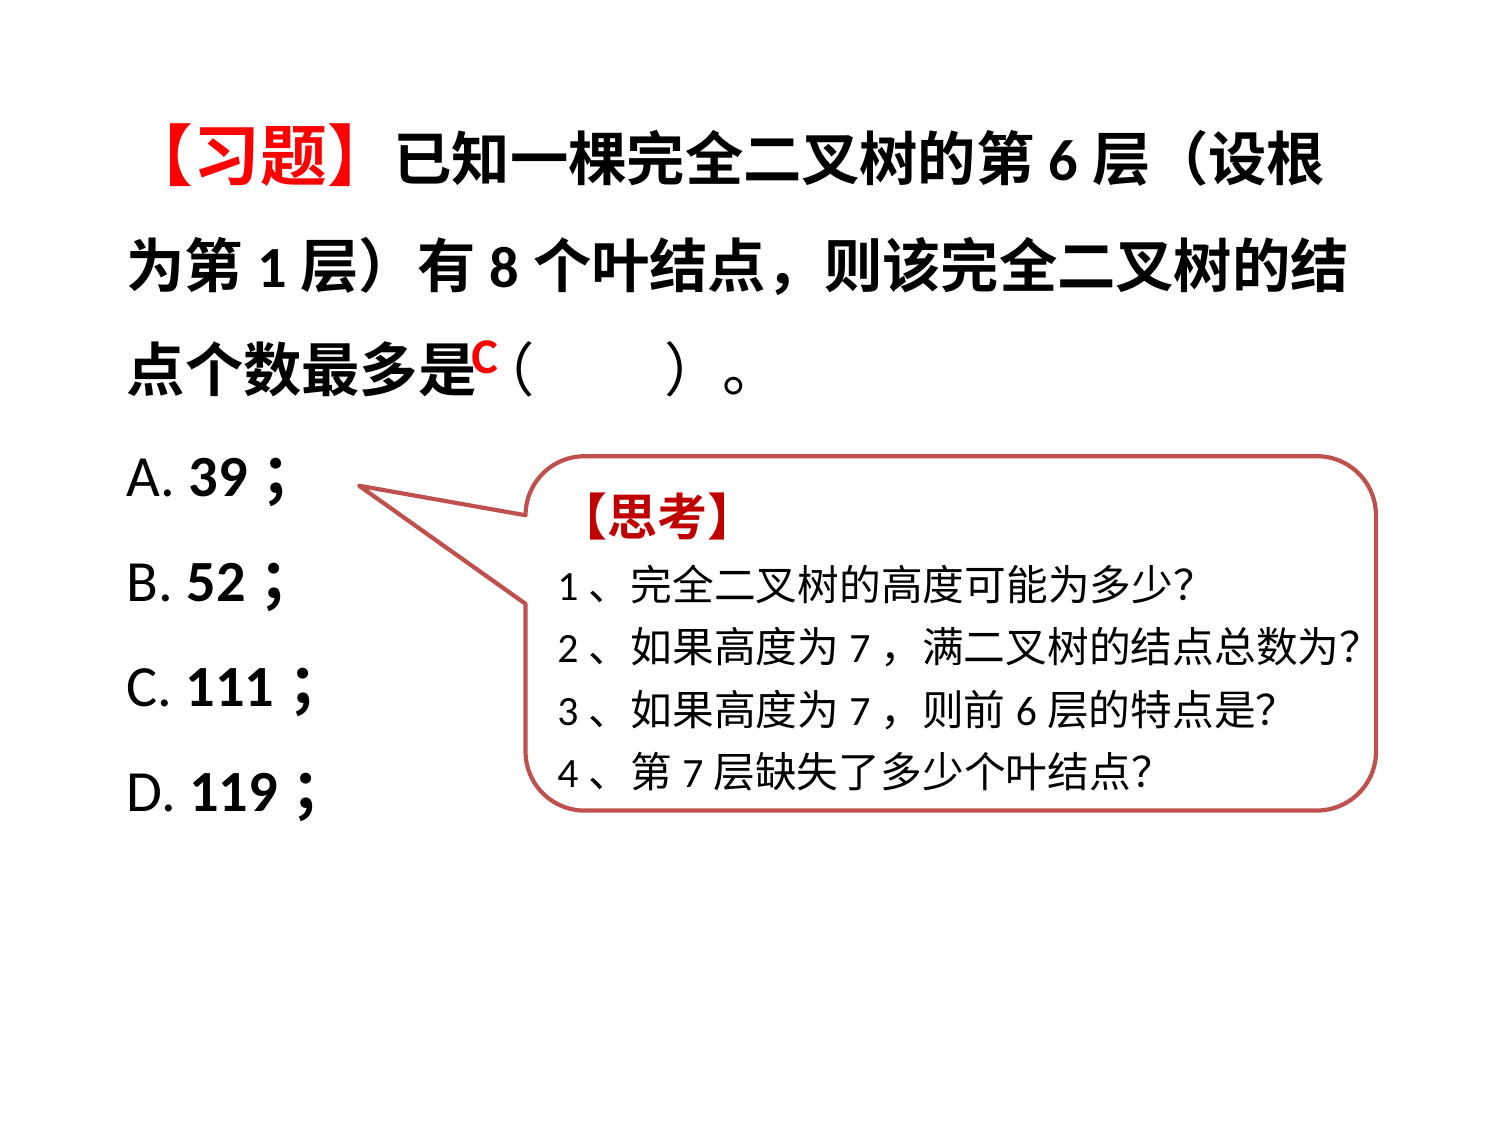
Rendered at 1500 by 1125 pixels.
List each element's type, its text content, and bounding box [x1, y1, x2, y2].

text_box 【思考】 1、完全二叉树的高度可能为多少？ 2、如果高度为7，满二叉树的结点总数为？ 3、如果高度为7，则前6层的特点是？ 4、第7层缺失了多少个叶结点？ [357, 454, 1379, 813]
text_box 【习题】已知一棵完全二叉树的第6层（设根为第1层）有8个叶结点，则该完全二叉树的结点个数最多是（ ）。 A. 39； B. 52； C. 111； D. 119； [112, 66, 1388, 831]
text_box C [456, 316, 513, 391]
